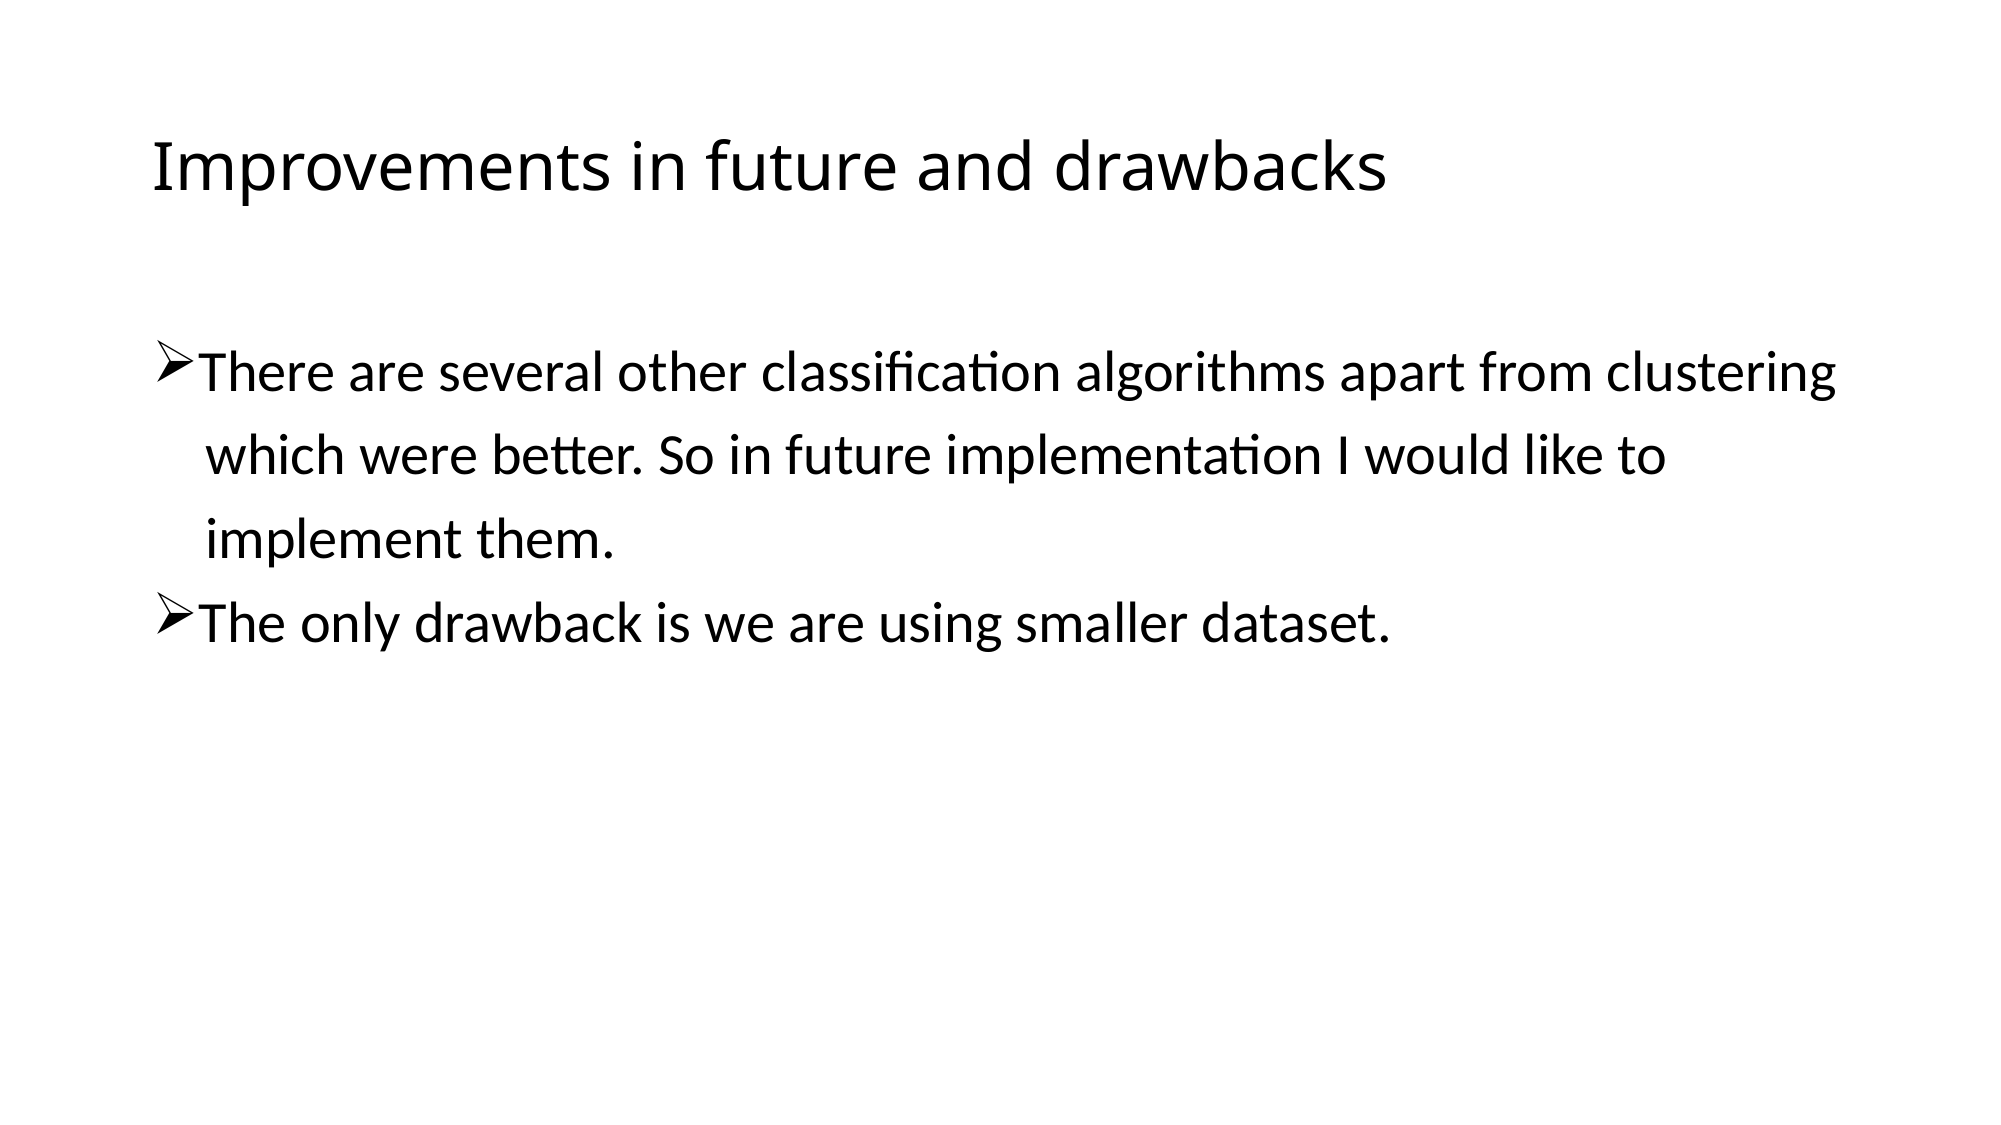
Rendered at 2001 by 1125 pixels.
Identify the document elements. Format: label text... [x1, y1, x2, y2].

list There are several other classification algorithms apart from clustering which were better. So in future implementation I would like to implement them. The only drawback is we are using smaller dataset. [137, 333, 1863, 1014]
title Improvements in future and drawbacks [137, 59, 1863, 278]
